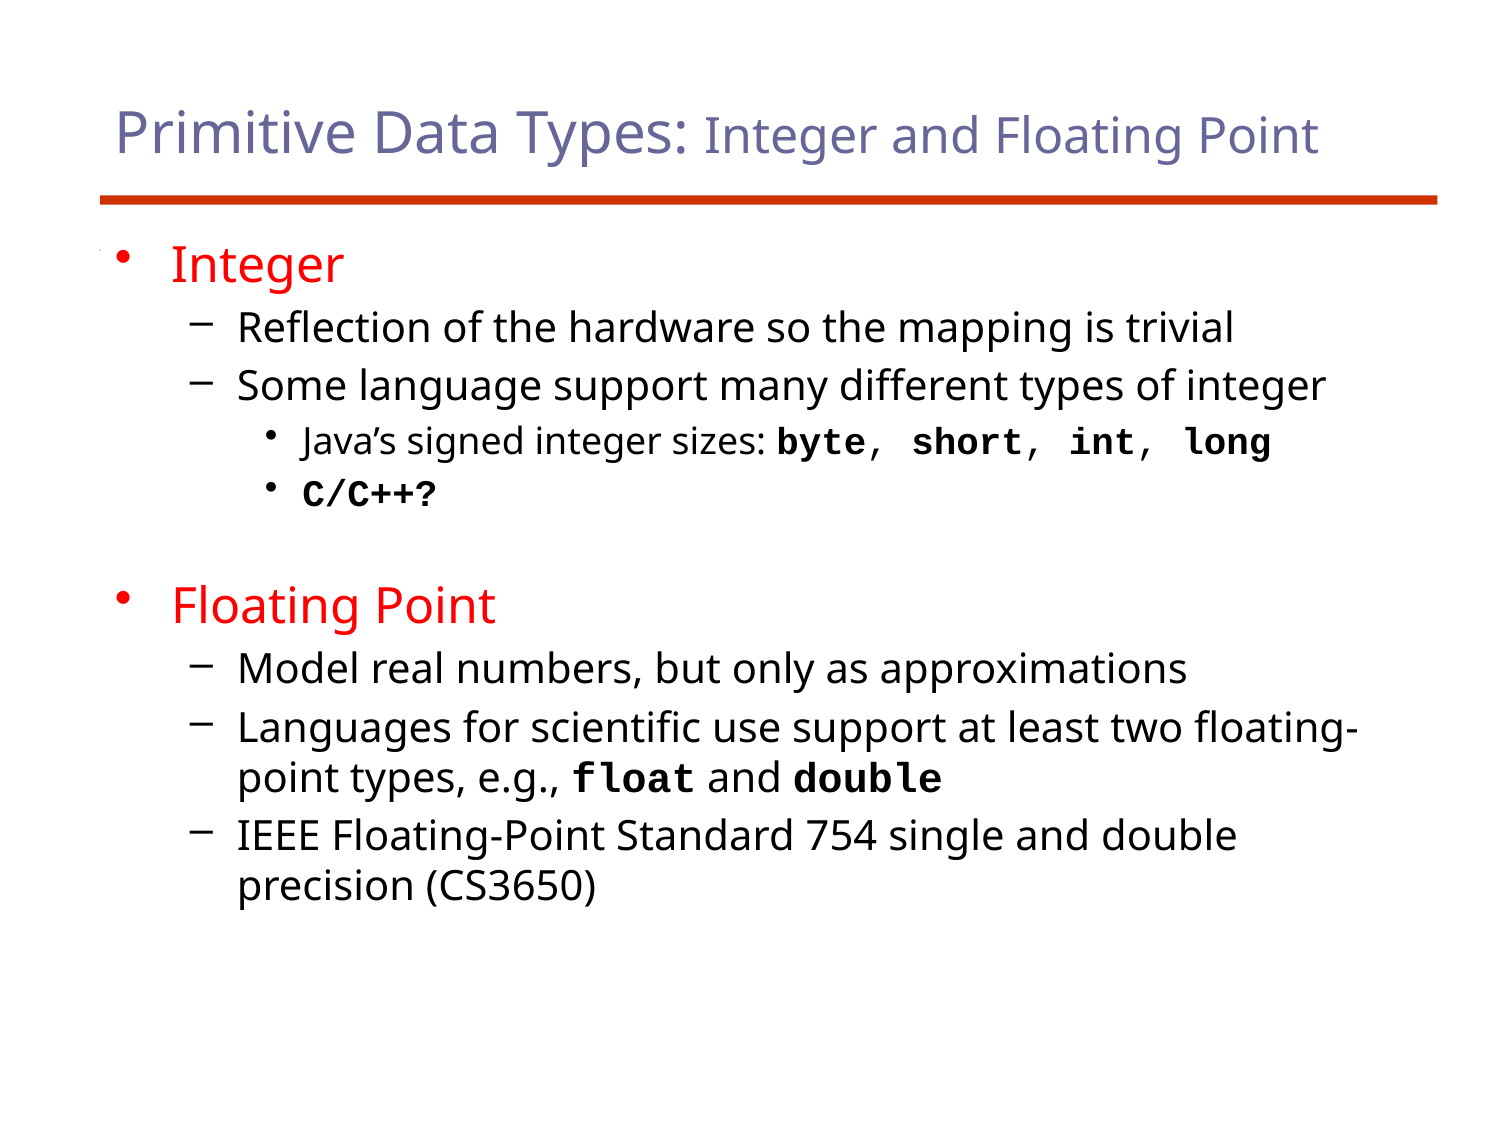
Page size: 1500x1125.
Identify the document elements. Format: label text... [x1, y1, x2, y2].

title Primitive Data Types: Integer and Floating Point [99, 87, 1438, 224]
list Integer Reflection of the hardware so the mapping is trivial Some language support many different types of integer Java’s signed integer sizes: byte, short, int, long C/C++? Floating Point Model real numbers, but only as approximations Languages for scientific use support at least two floating-point types, e.g., float and double IEEE Floating-Point Standard 754 single and double precision (CS3650) [99, 224, 1438, 1013]
